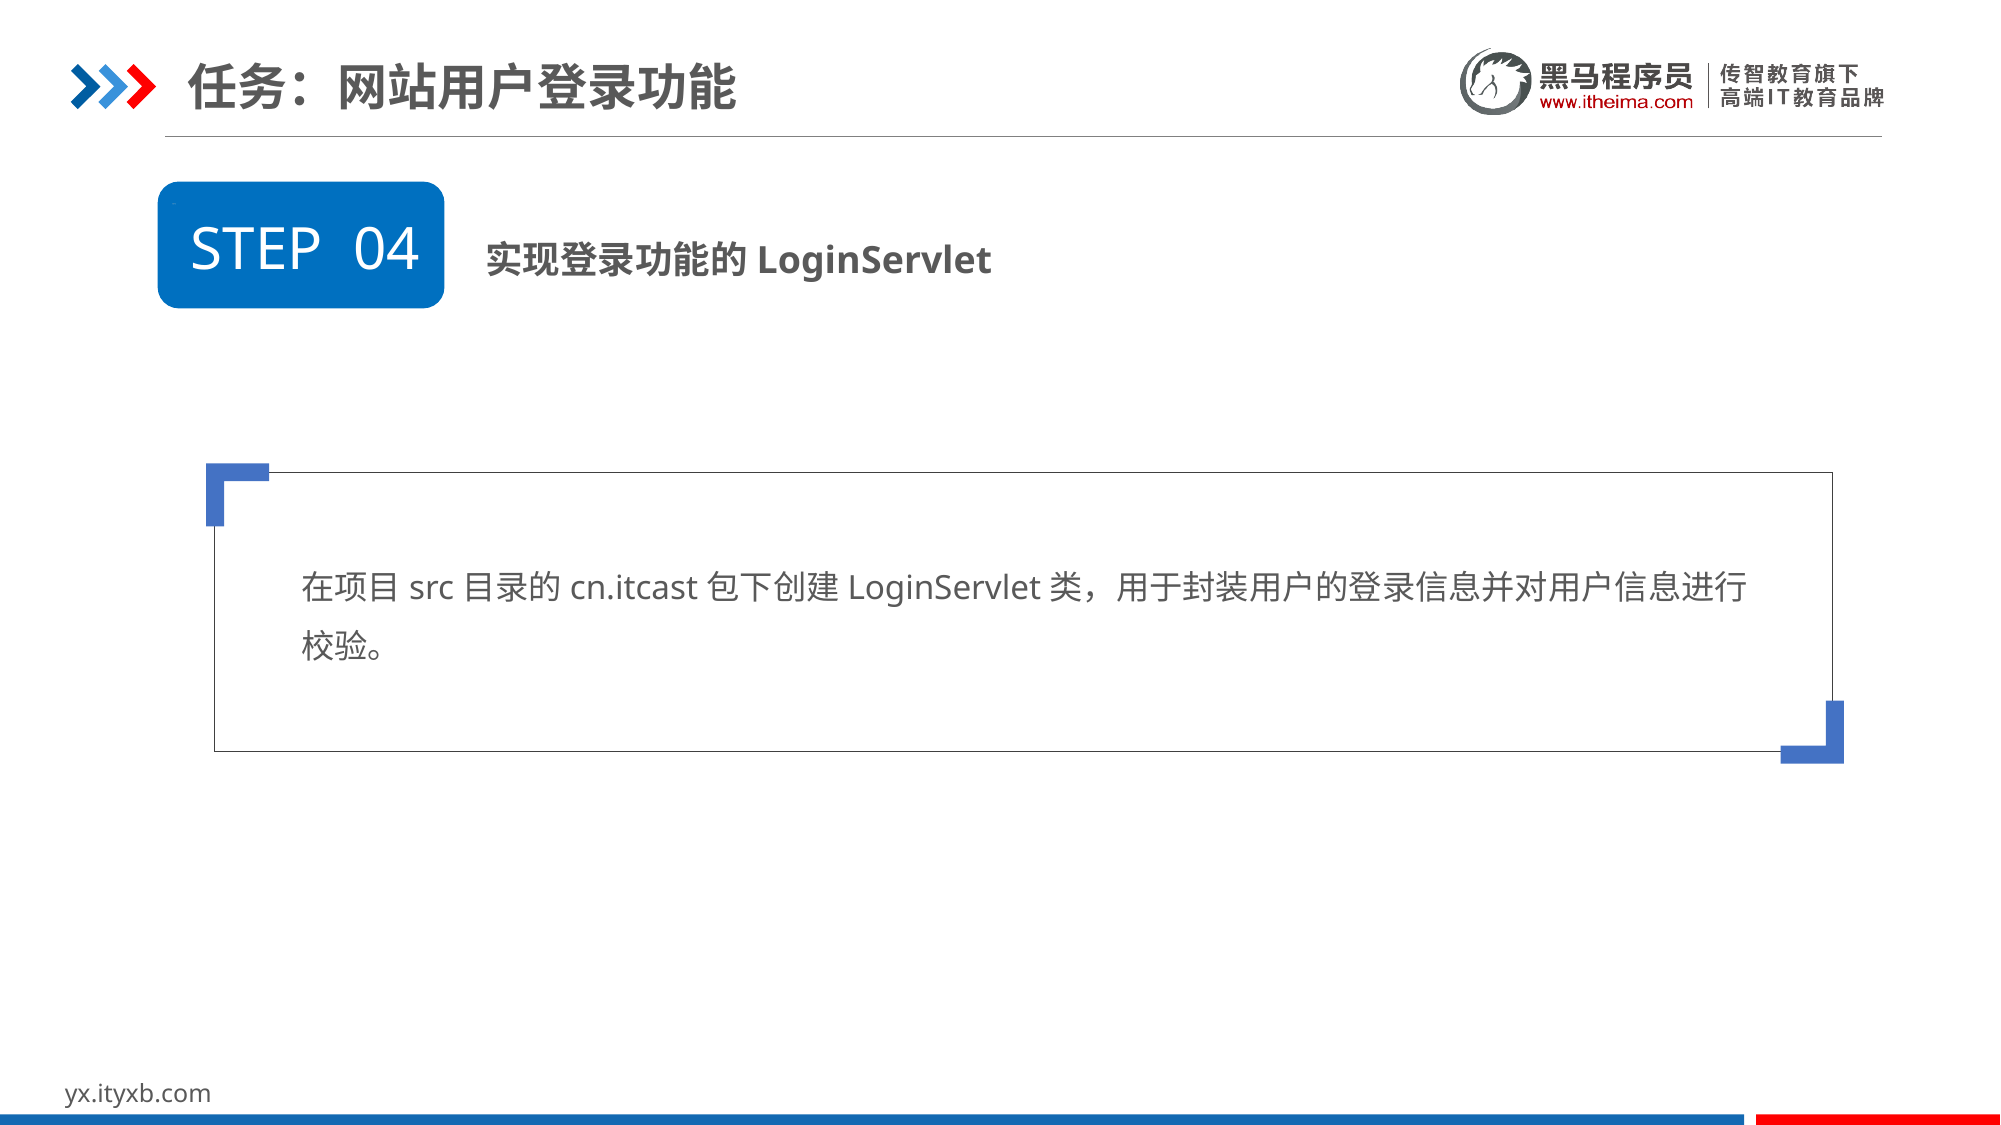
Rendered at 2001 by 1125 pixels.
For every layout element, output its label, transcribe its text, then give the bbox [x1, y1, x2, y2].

text_box 任务：网站用户登录功能 [187, 43, 1300, 127]
picture [1460, 48, 1887, 115]
text_box 实现登录功能的LoginServlet [470, 206, 1863, 289]
text_box [1780, 700, 1845, 765]
text_box [156, 180, 446, 310]
text_box [205, 462, 270, 527]
text_box STEP 04 [172, 203, 439, 289]
text_box [213, 471, 1834, 752]
